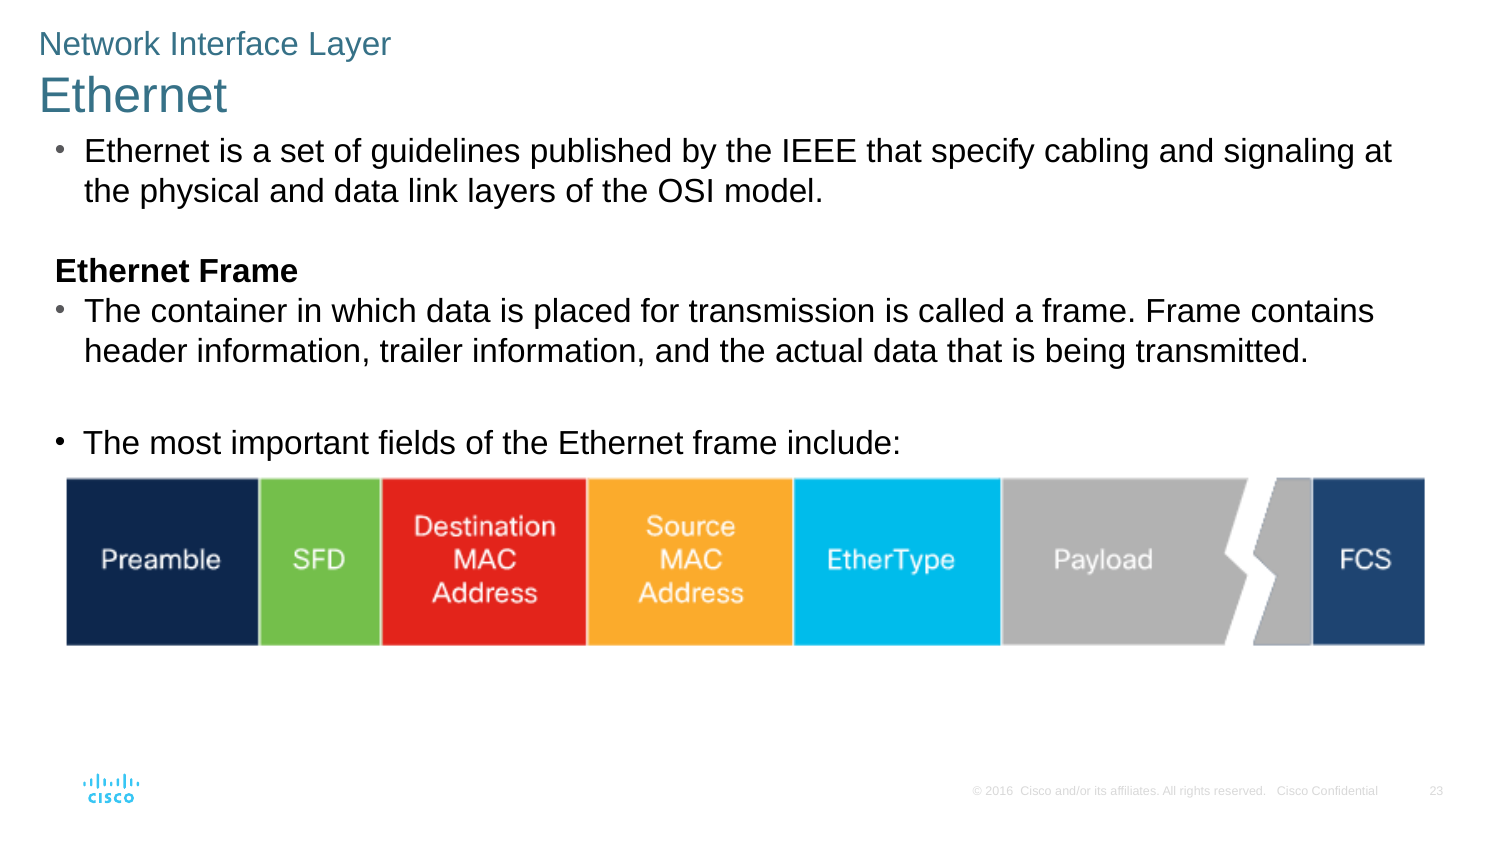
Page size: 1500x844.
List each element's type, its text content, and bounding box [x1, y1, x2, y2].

list Ethernet is a set of guidelines published by the IEEE that specify cabling and signaling at the physical and data link layers of the OSI model. Ethernet Frame The container in which data is placed for transmission is called a frame. Frame contains header information, trailer information, and the actual data that is being transmitted. The most important ﬁelds of the Ethernet frame include: [40, 121, 1460, 761]
picture [61, 473, 1431, 651]
text_box Network Interface Layer Ethernet [23, 10, 1500, 135]
